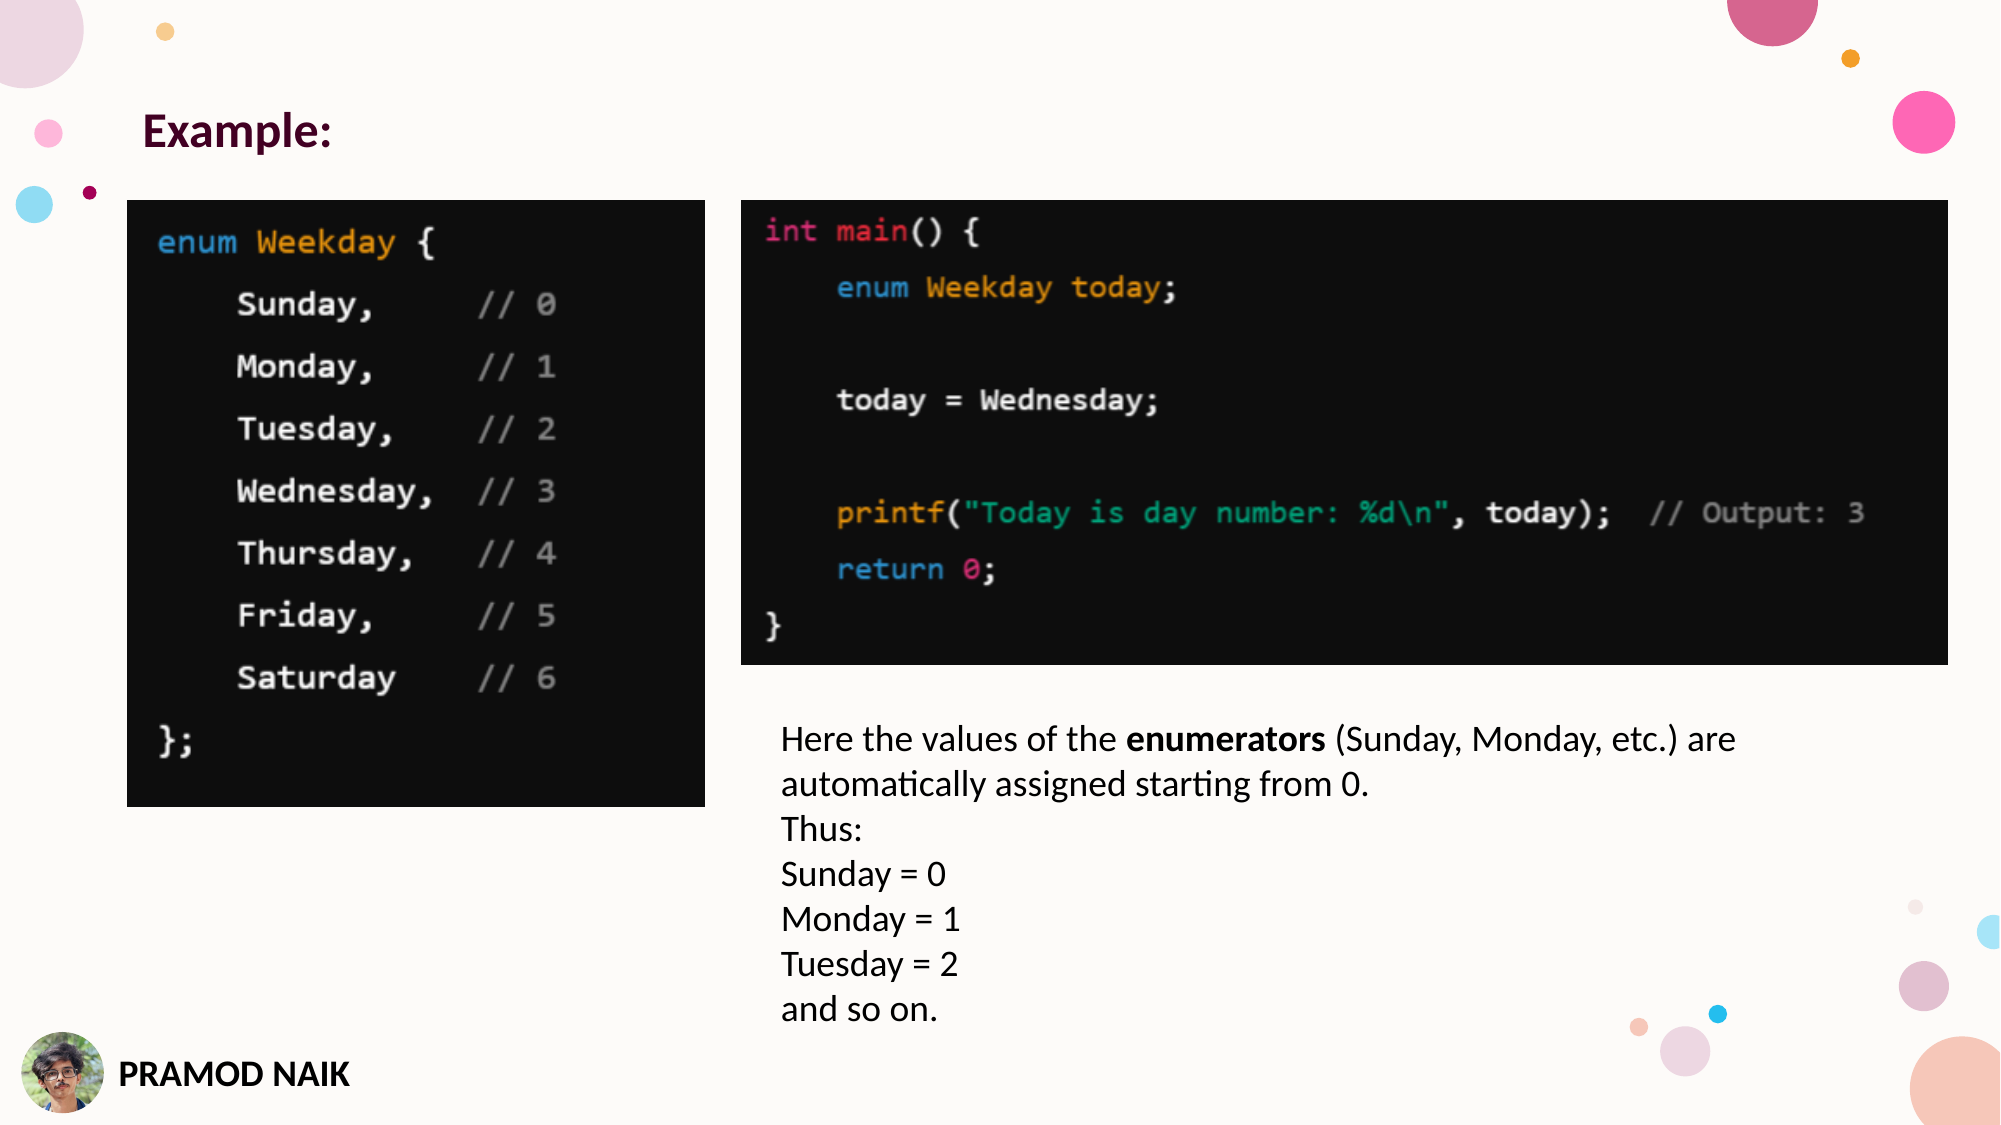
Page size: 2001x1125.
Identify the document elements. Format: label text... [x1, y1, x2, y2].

picture [127, 200, 705, 808]
picture [741, 200, 1948, 665]
picture [21, 1031, 104, 1114]
list Example: [127, 97, 1877, 1014]
text_box Here the values of the enumerators (Sunday, Monday, etc.) are automatically assigned starting from 0. Thus: Sunday = 0 Monday = 1 Tuesday = 2 and so on. [766, 706, 1876, 1037]
